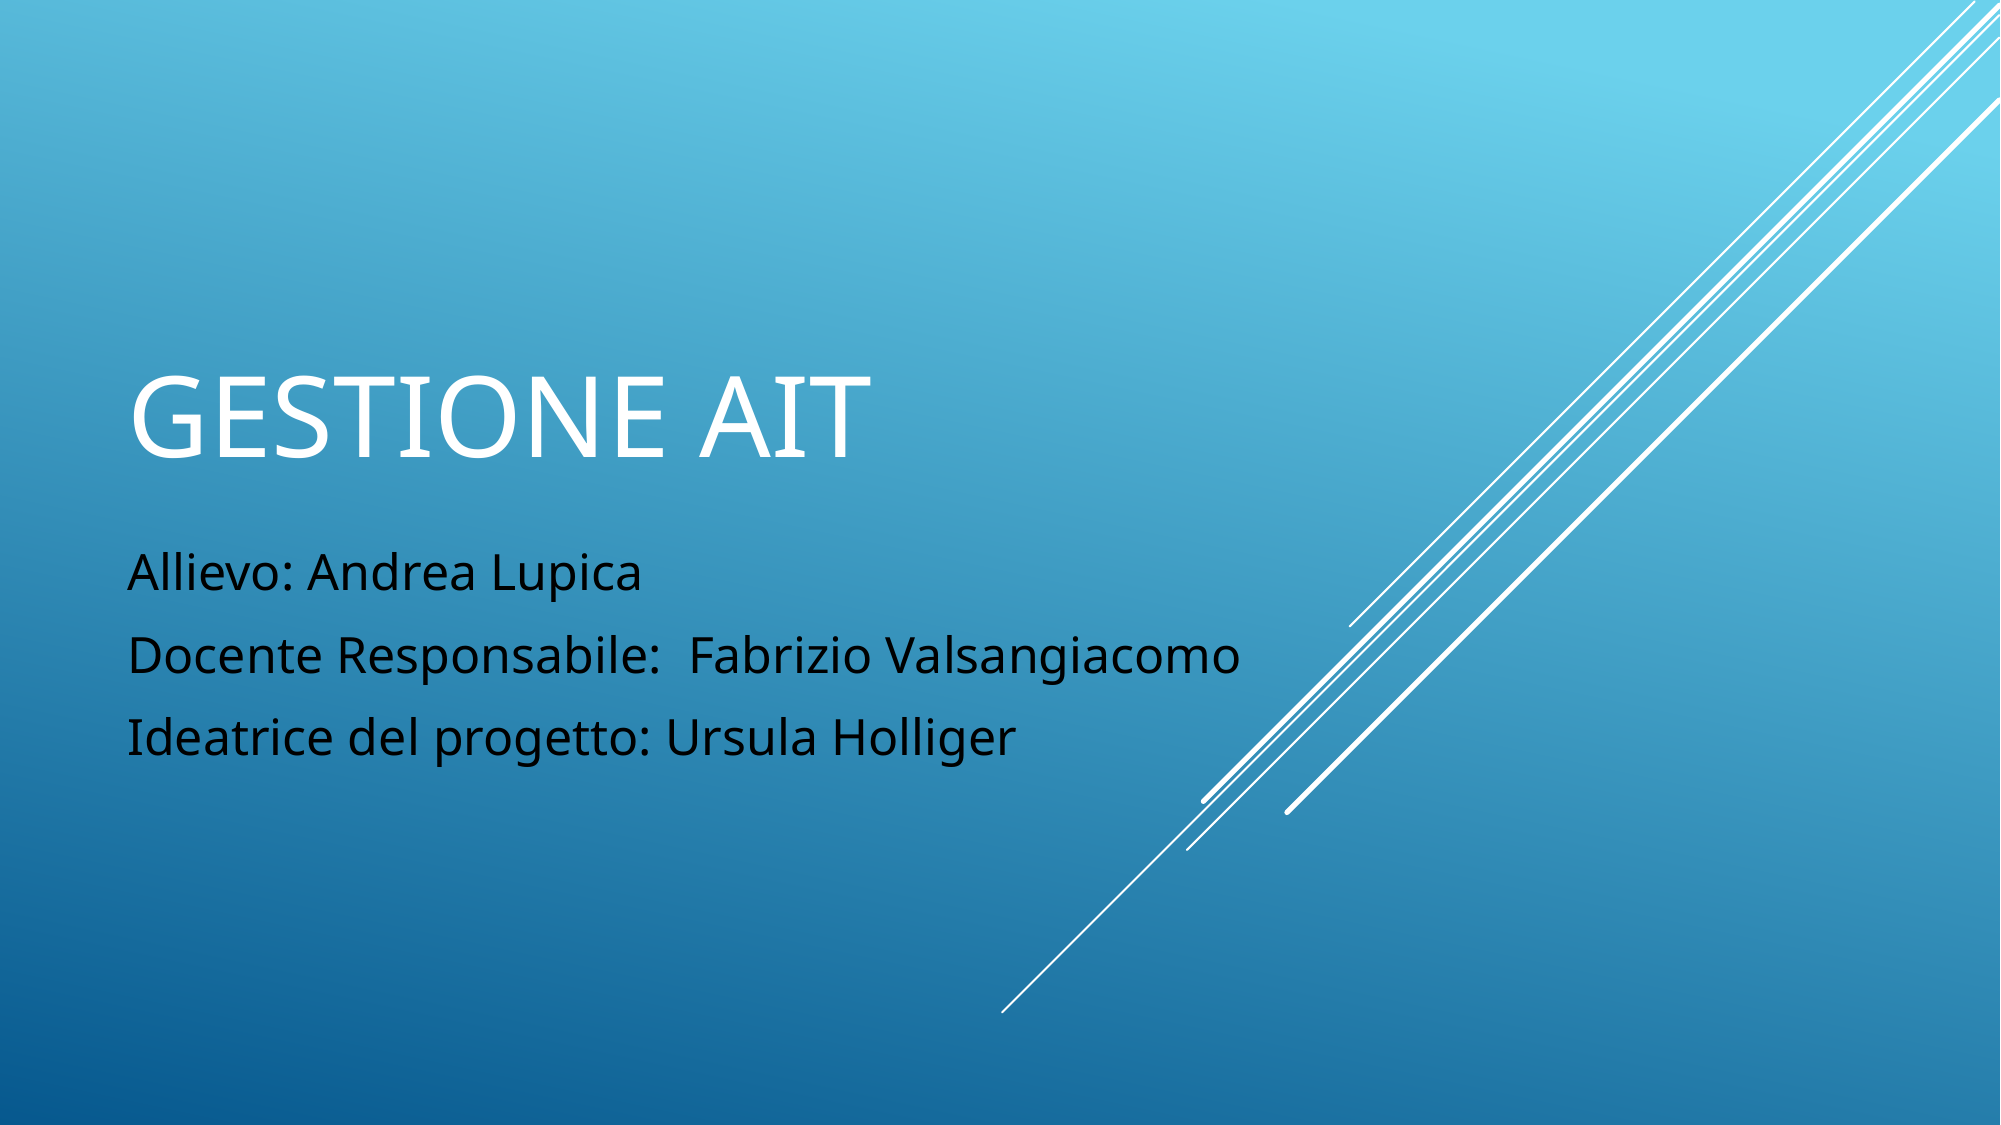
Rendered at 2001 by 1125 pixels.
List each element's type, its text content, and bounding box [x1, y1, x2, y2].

subtitle Allievo: Andrea Lupica Docente Responsabile: Fabrizio Valsangiacomo Ideatrice del progetto: Ursula Holliger [112, 533, 1334, 853]
title Gestione AIT [112, 0, 1425, 488]
